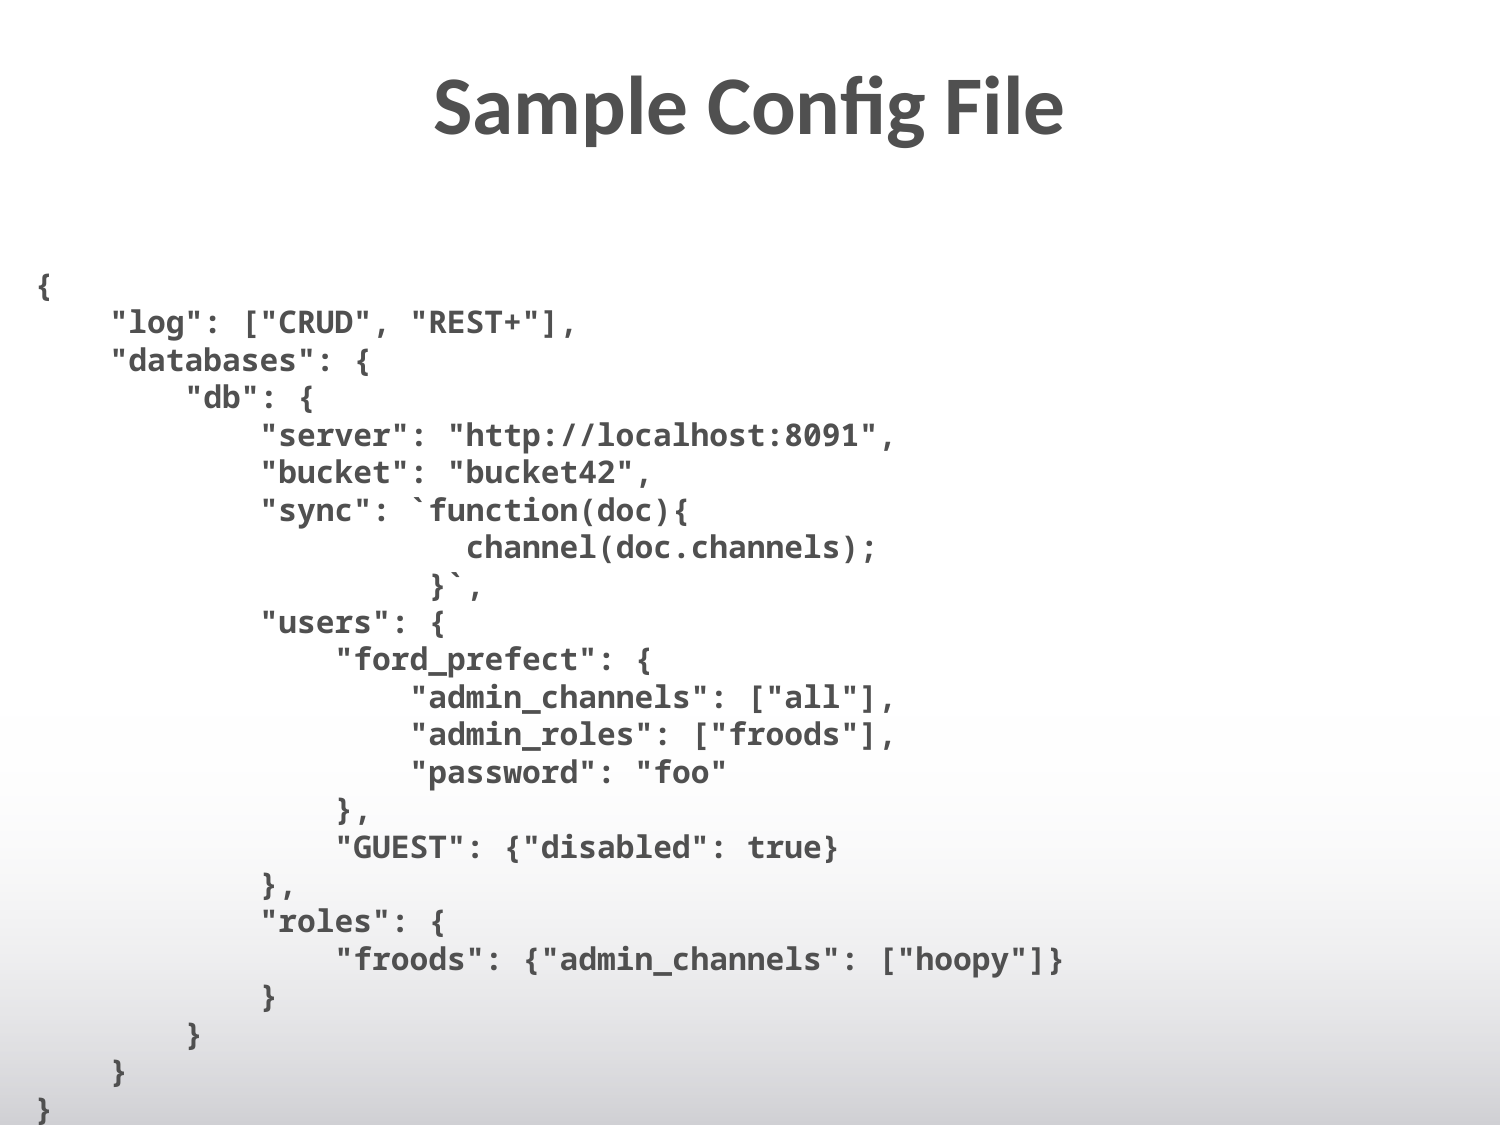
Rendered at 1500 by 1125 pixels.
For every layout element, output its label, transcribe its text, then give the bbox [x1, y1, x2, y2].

text_box { "log": ["CRUD", "REST+"], "databases": { "db": { "server": "http://localhost:8091", "bucket": "bucket42", "sync": `function(doc){ channel(doc.channels); }`, "users": { "ford_prefect": { "admin_channels": ["all"], "admin_roles": ["froods"], "password": "foo" }, "GUEST": {"disabled": true} }, "roles": { "froods": {"admin_channels": ["hoopy"]} } } } } [34, 265, 1066, 1125]
title Sample Config File [74, 61, 1426, 263]
